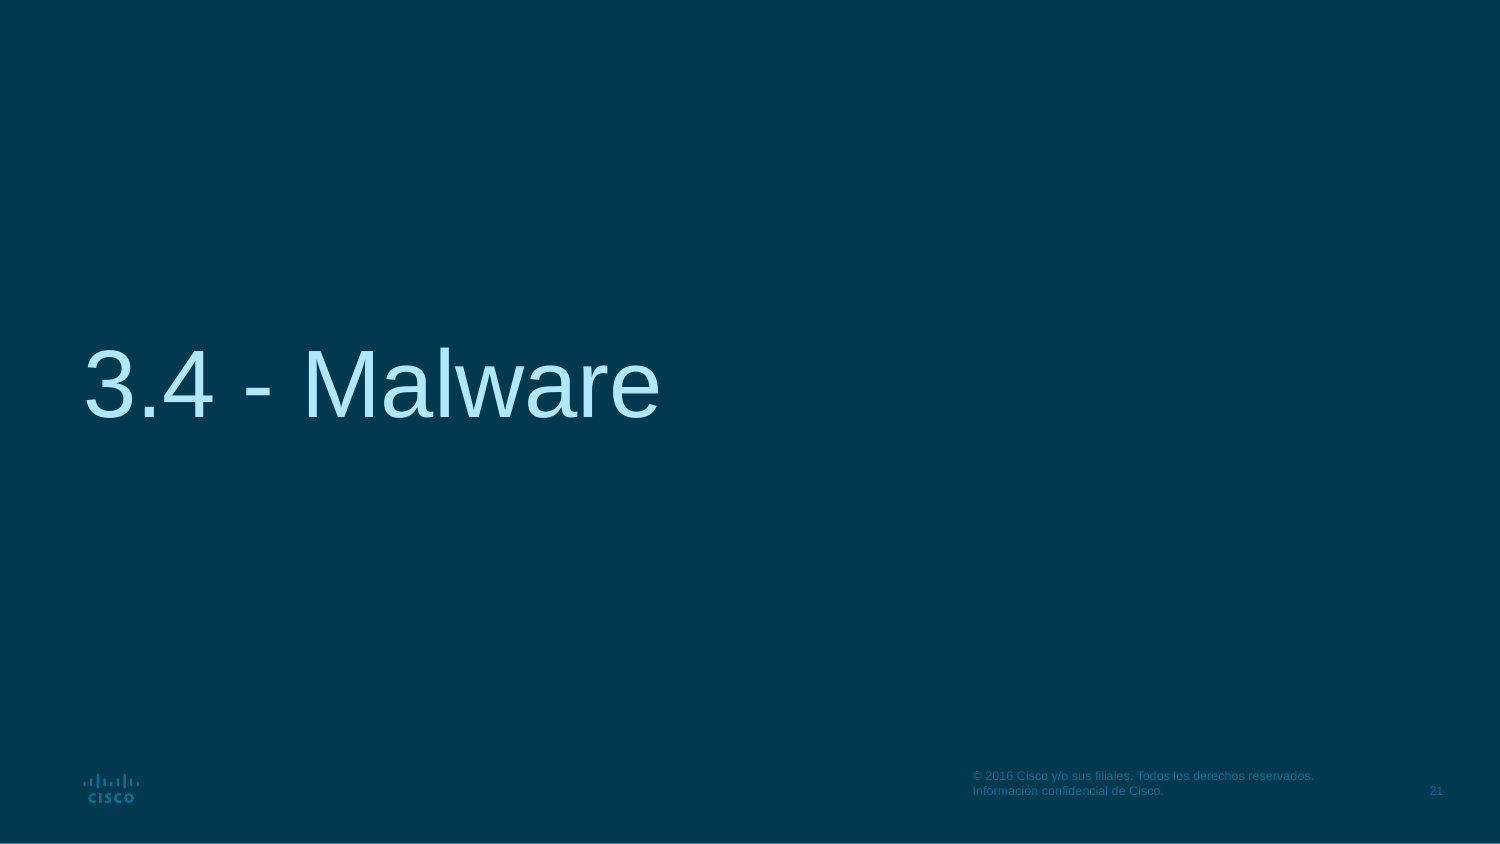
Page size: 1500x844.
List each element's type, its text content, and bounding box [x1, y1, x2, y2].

title 3.4 - Malware [68, 293, 1356, 446]
